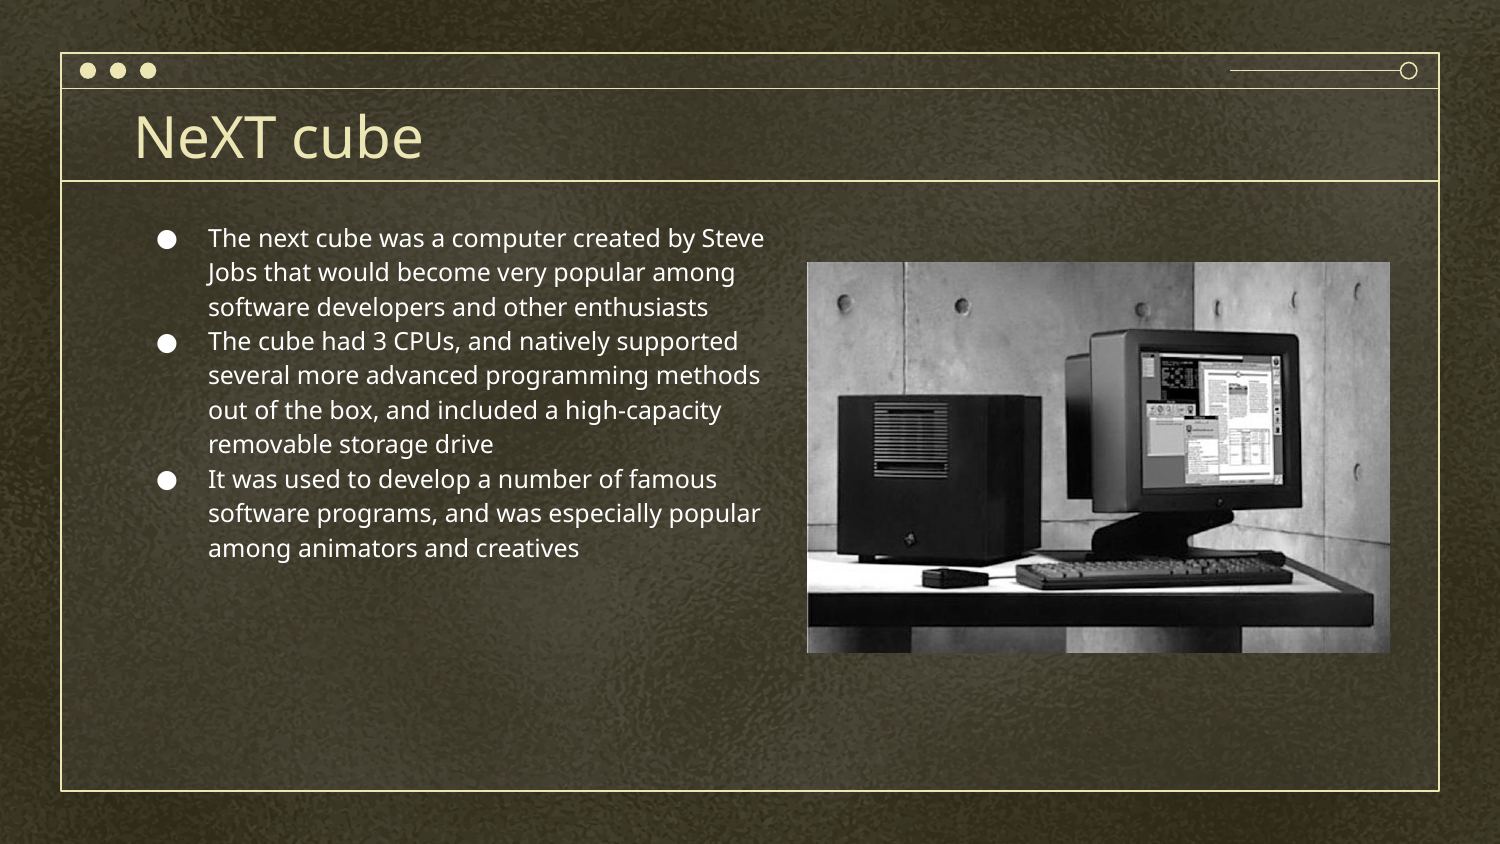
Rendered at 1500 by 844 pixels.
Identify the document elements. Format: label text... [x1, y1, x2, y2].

title NeXT cube [118, 88, 1382, 182]
picture [807, 262, 1390, 653]
list The next cube was a computer created by Steve Jobs that would become very popular among software developers and other enthusiasts The cube had 3 CPUs, and natively supported several more advanced programming methods out of the box, and included a high-capacity removable storage drive It was used to develop a number of famous software programs, and was especially popular among animators and creatives [118, 202, 790, 756]
